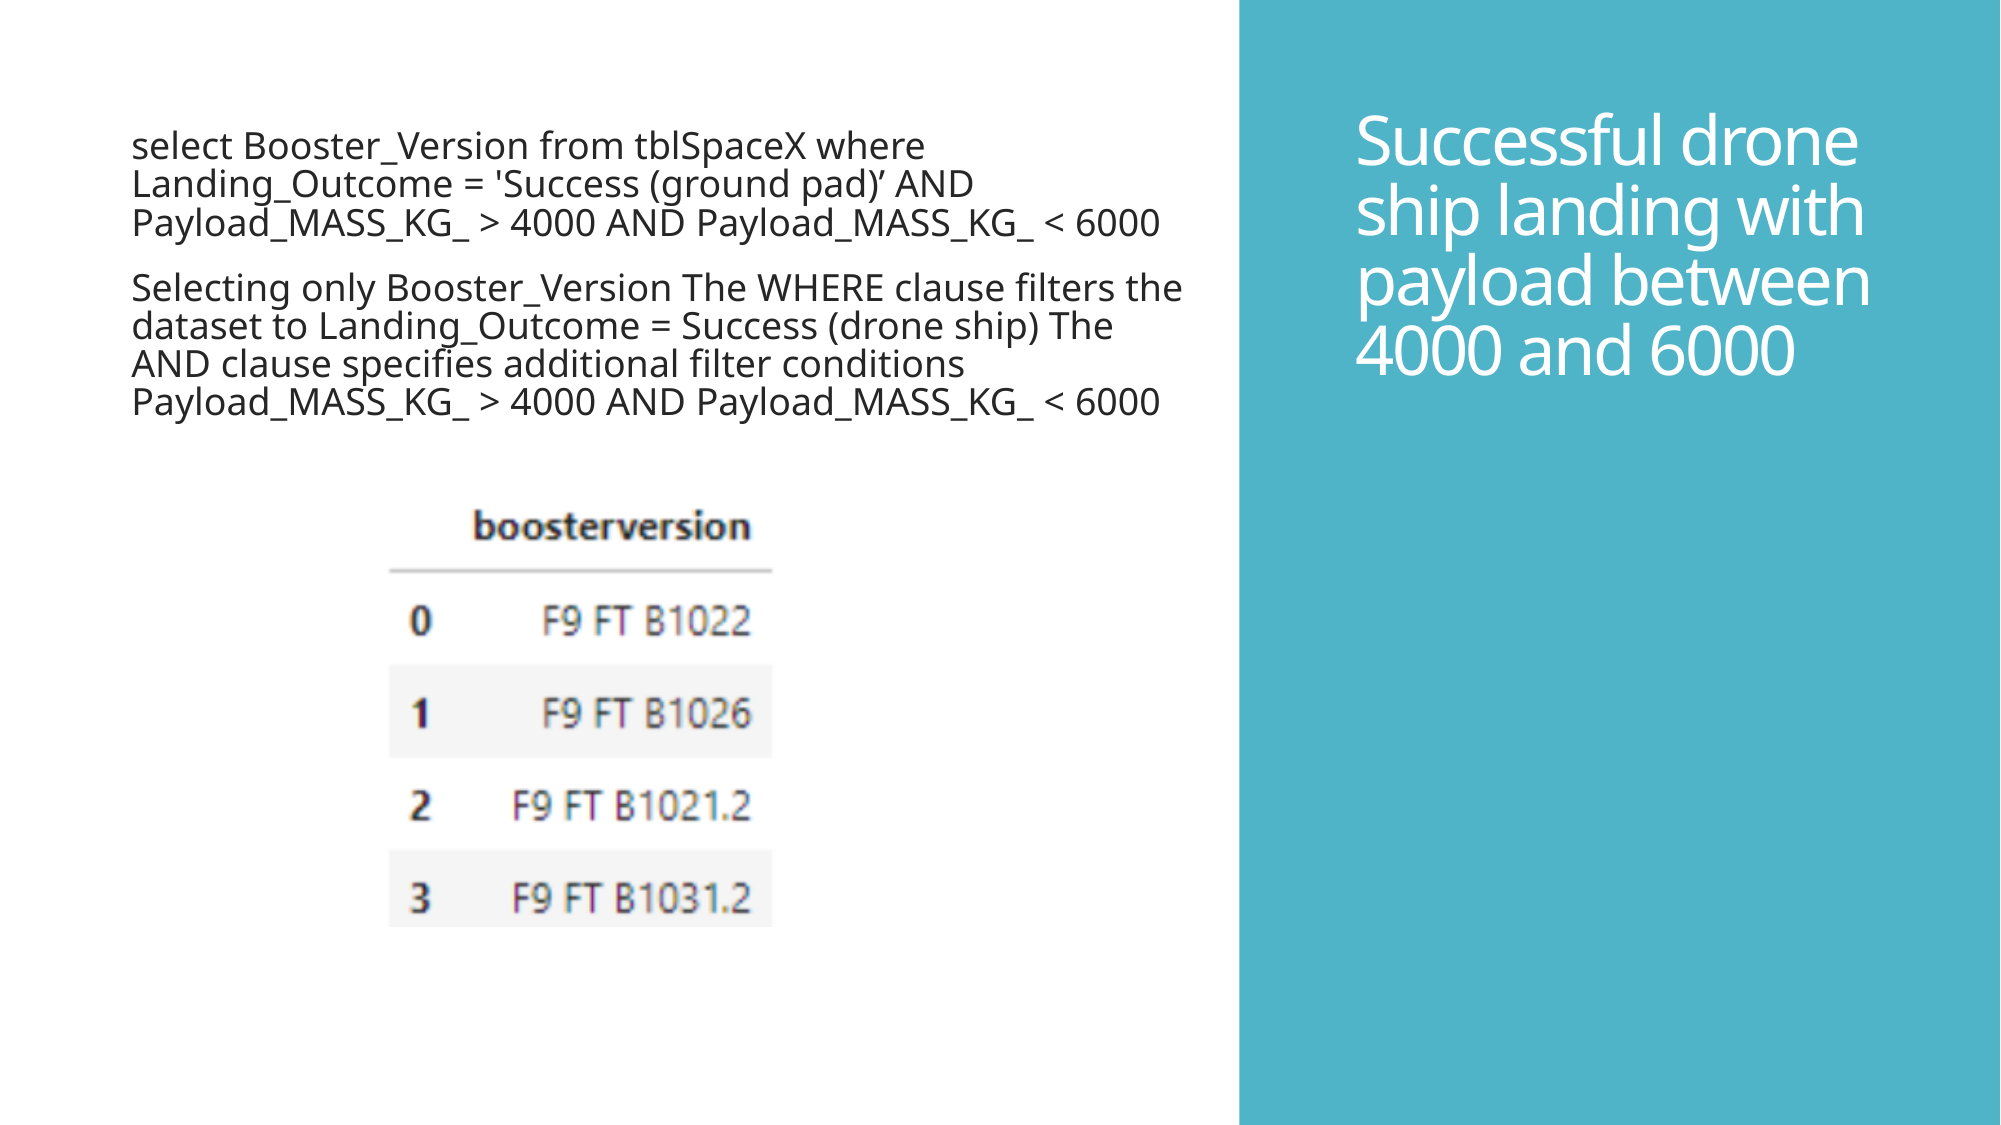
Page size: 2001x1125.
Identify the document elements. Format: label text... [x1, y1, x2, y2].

text_box [1238, 0, 2000, 1125]
title Successful drone ship landing with payload between 4000 and 6000 [1340, 81, 1899, 397]
list select Booster_Version from tblSpaceX where Landing_Outcome = 'Success (ground pad)’ AND Payload_MASS_KG_ > 4000 AND Payload_MASS_KG_ < 6000 Selecting only Booster_Version The WHERE clause filters the dataset to Landing_Outcome = Success (drone ship) The AND clause specifies additional filter conditions Payload_MASS_KG_ > 4000 AND Payload_MASS_KG_ < 6000 [101, 121, 1203, 673]
picture [370, 489, 863, 928]
